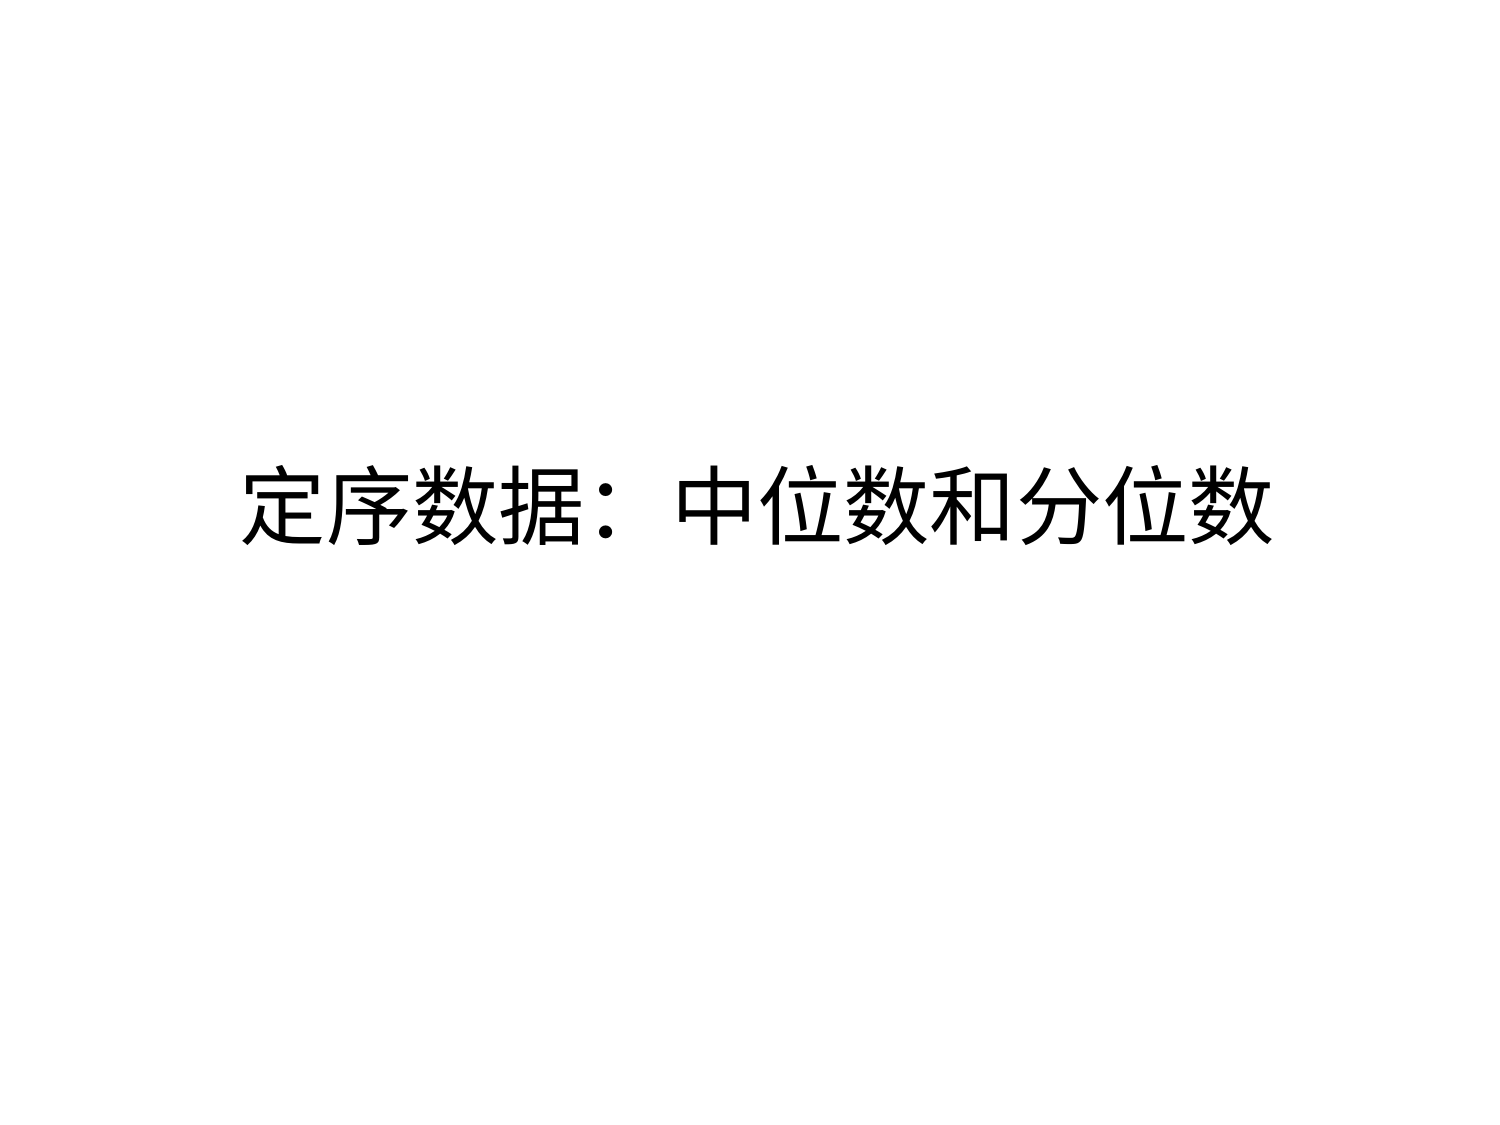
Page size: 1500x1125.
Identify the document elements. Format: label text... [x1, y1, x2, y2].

title 定序数据：中位数和分位数 [214, 421, 1300, 563]
